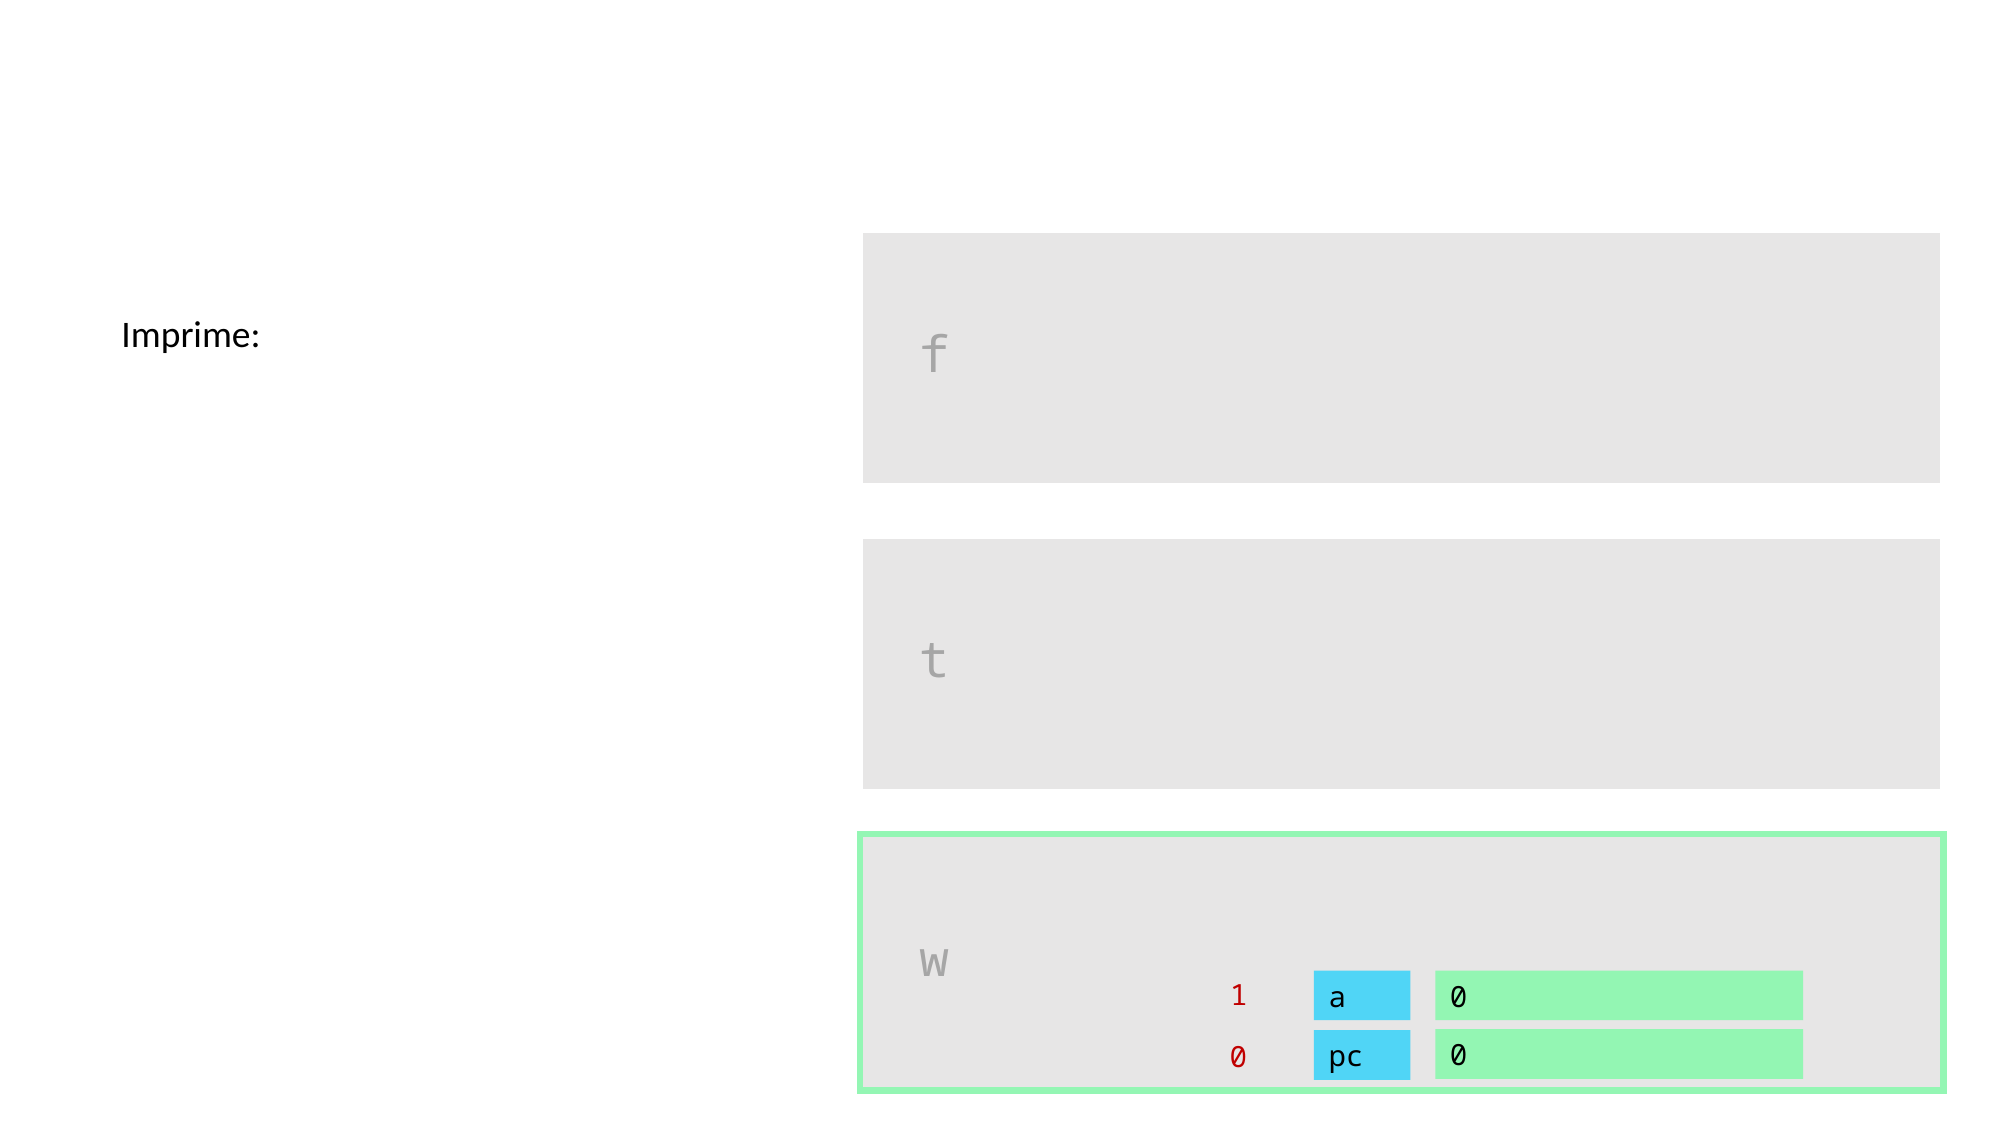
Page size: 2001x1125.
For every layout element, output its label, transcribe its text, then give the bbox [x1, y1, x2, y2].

text_box a [1313, 970, 1411, 1021]
text_box 1 [1215, 969, 1263, 1019]
text_box [859, 833, 1944, 1091]
text_box t [904, 620, 1197, 695]
text_box [859, 535, 1944, 793]
text_box pc [1313, 1030, 1411, 1080]
text_box 0 [1435, 1029, 1804, 1079]
text_box [859, 229, 1944, 488]
text_box f [904, 314, 1197, 390]
text_box 0 [1214, 1030, 1263, 1081]
text_box 0 [1435, 970, 1804, 1021]
text_box w [904, 918, 1197, 994]
text_box Imprime: [106, 303, 285, 363]
